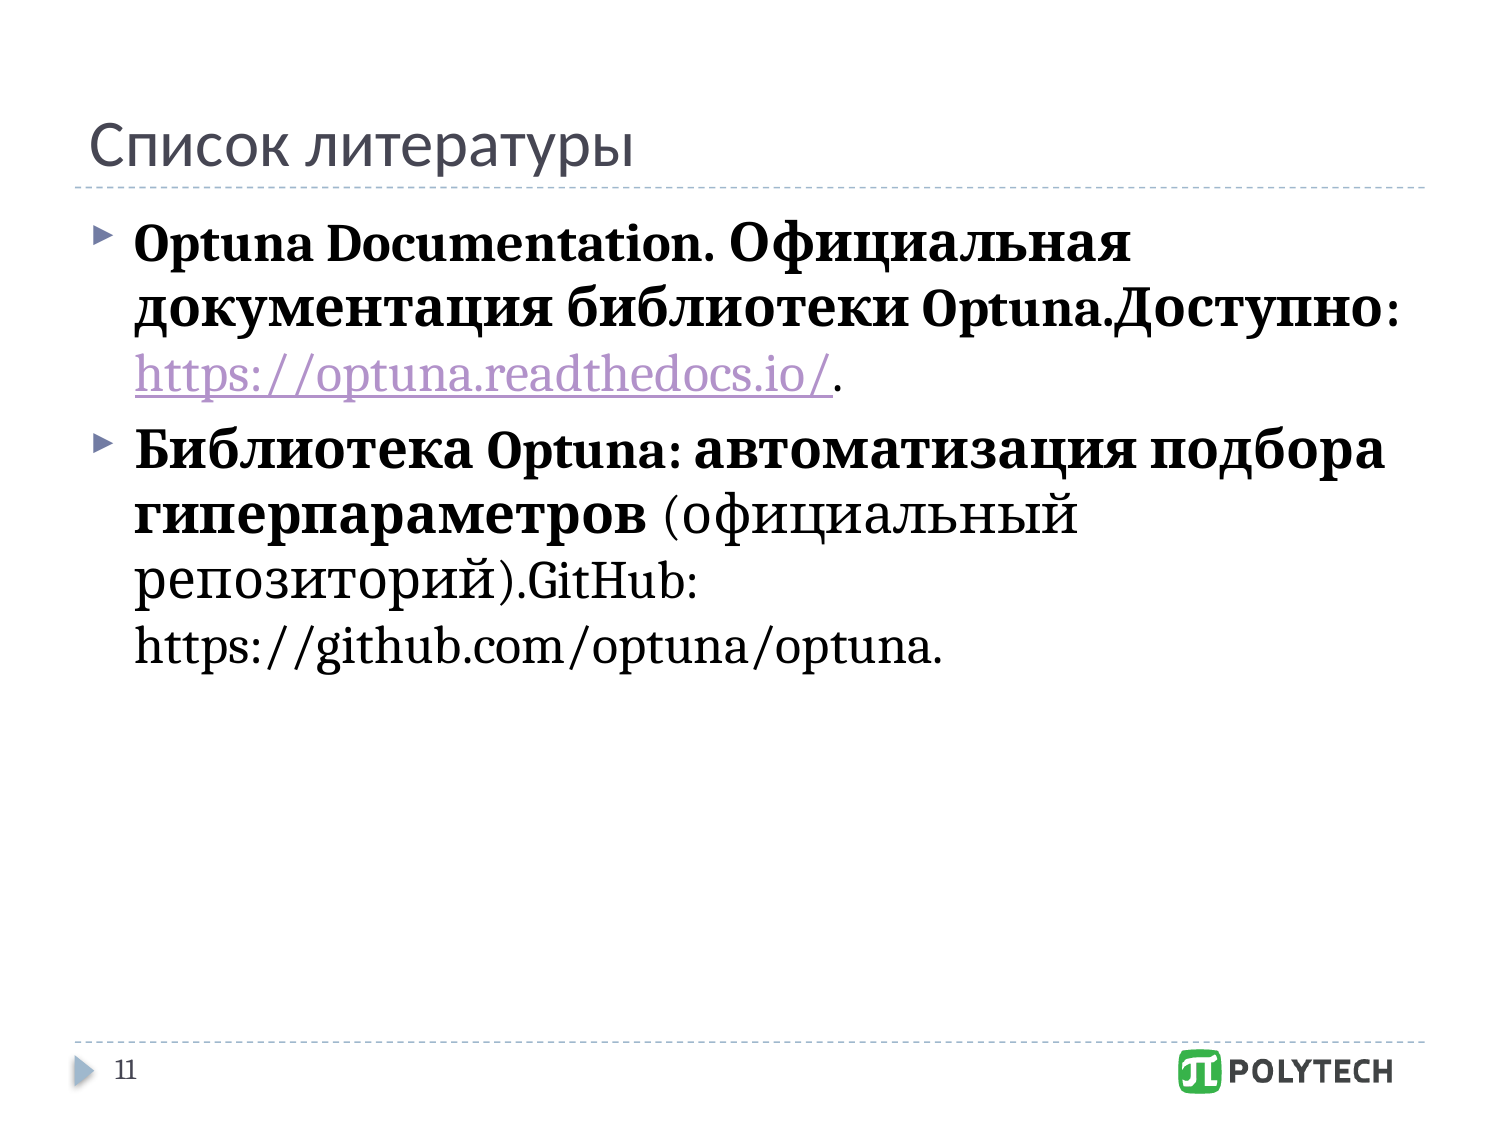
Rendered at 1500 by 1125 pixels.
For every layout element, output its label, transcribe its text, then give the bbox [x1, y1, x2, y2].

slide_number 11 [100, 1042, 426, 1103]
title Список литературы [75, 24, 1425, 188]
list Optuna Documentation. Официальная документация библиотеки Optuna.Доступно: https://optuna.readthedocs.io/. Библиотека Optuna: автоматизация подбора гиперпараметров (официальный репозиторий).GitHub: https://github.com/optuna/optuna. [75, 200, 1425, 1010]
picture [1166, 1039, 1403, 1103]
